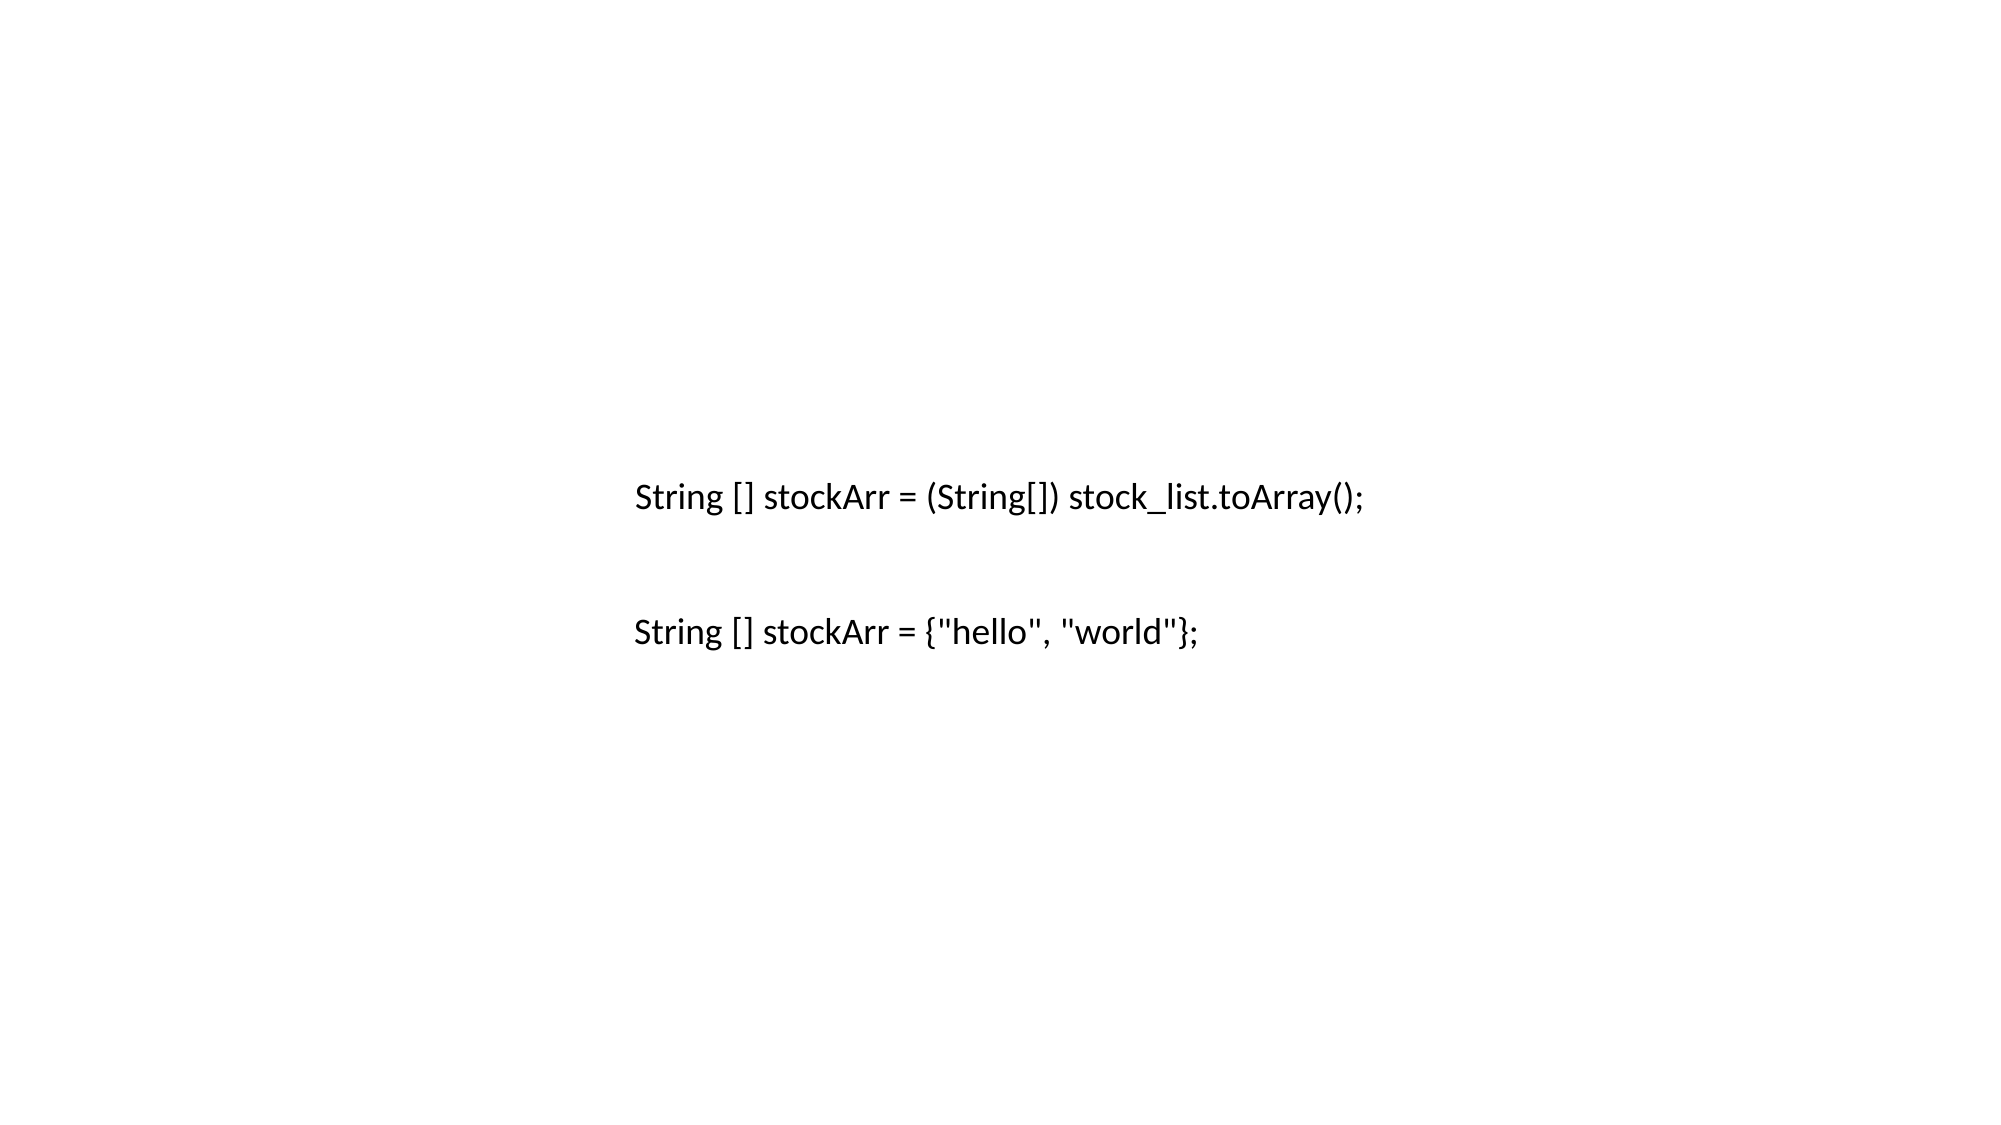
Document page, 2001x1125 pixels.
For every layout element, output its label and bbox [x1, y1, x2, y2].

text_box [615, 464, 1385, 661]
